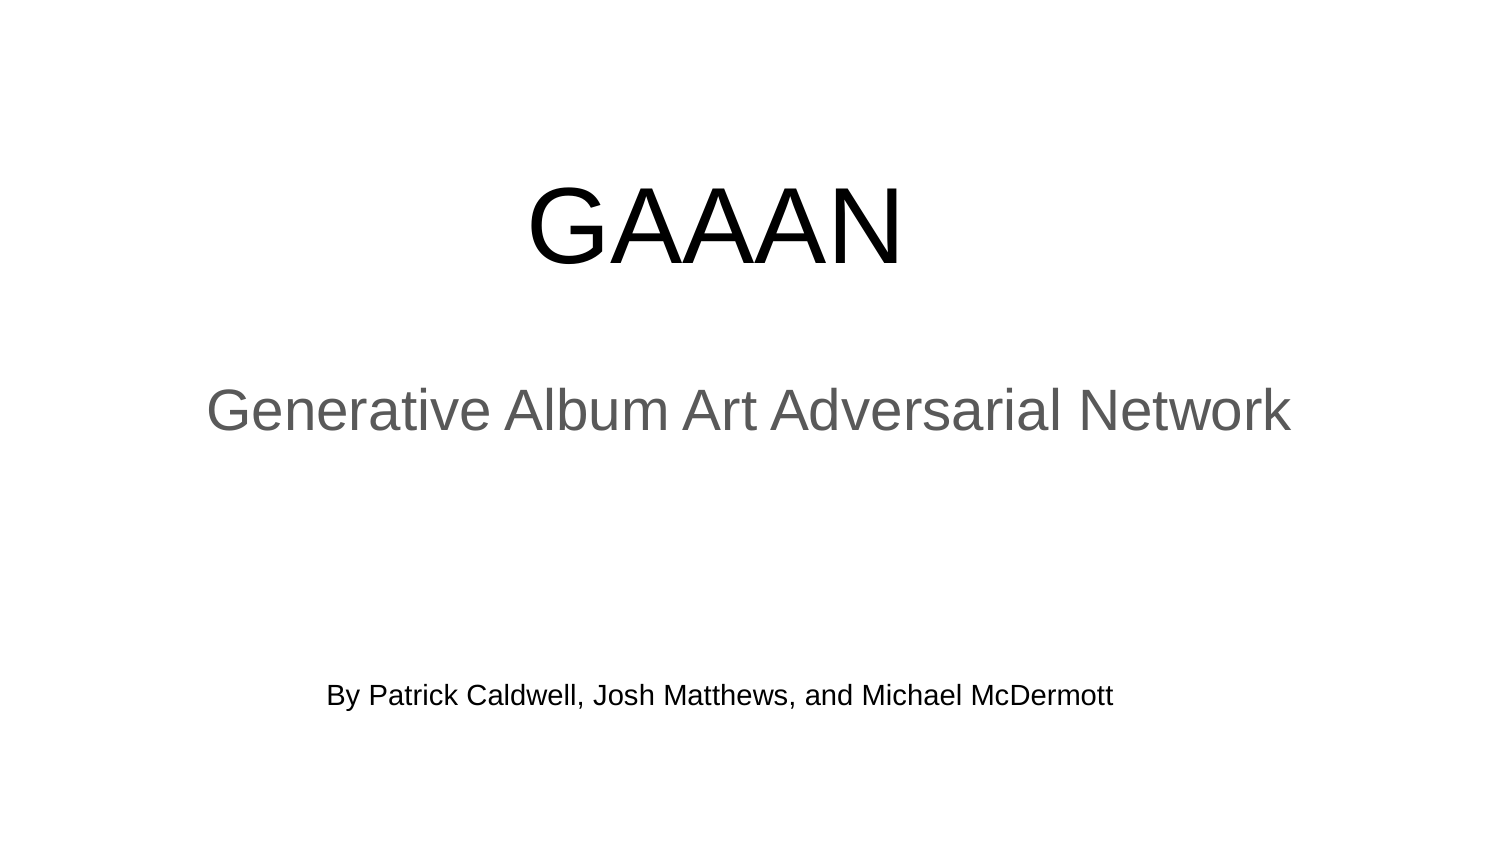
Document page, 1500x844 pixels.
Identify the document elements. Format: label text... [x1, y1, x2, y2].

text_box By Patrick Caldwell, Josh Matthews, and Michael McDermott [311, 661, 1189, 733]
title GAAAN [17, 147, 1415, 301]
subtitle Generative Album Art Adversarial Network [51, 356, 1449, 487]
